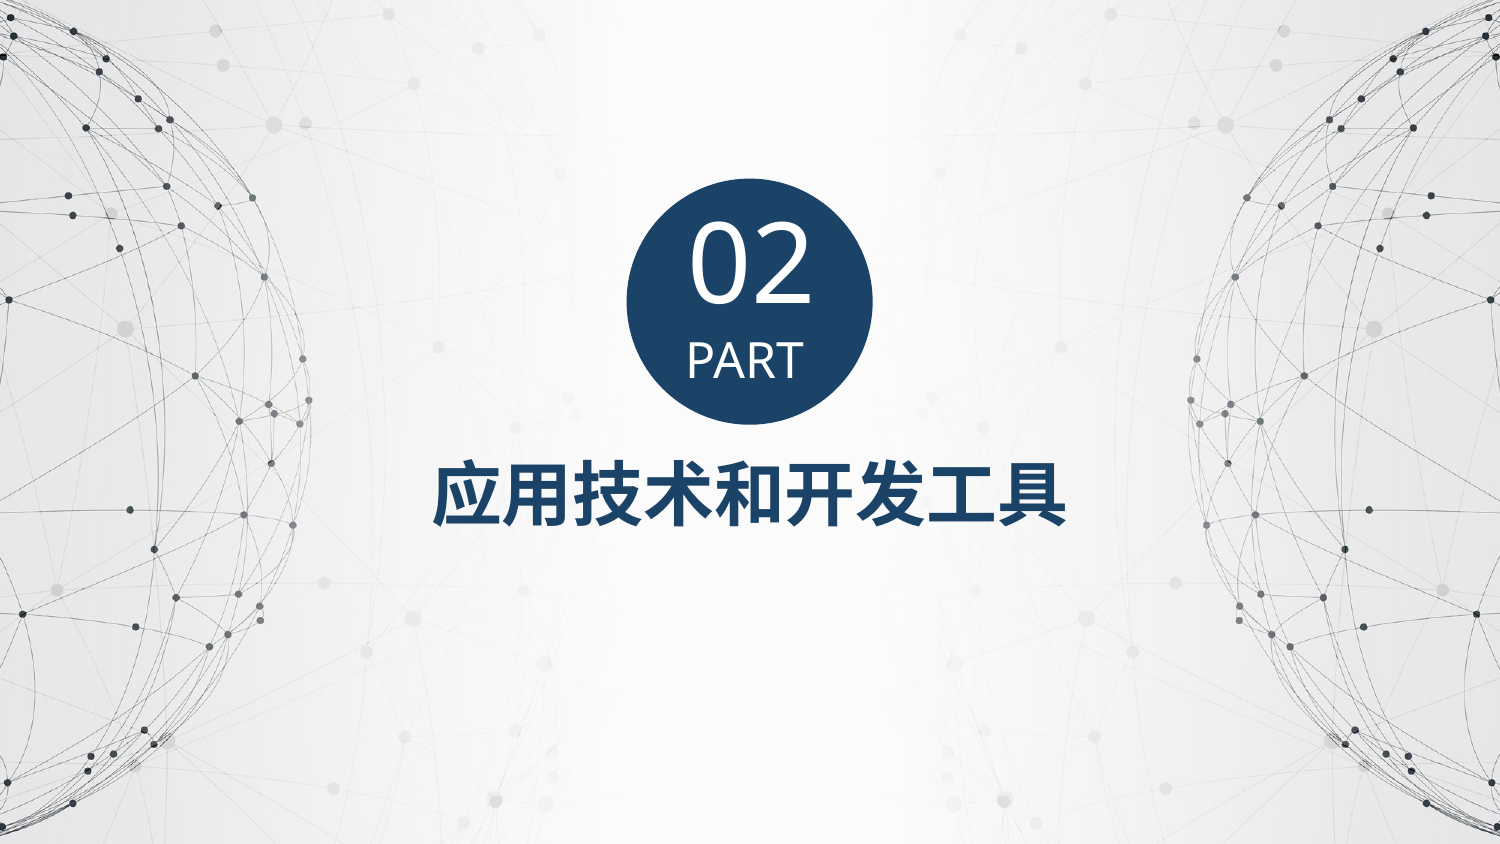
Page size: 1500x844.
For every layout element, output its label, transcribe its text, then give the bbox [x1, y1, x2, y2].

picture [0, 0, 1500, 844]
text_box 应用技术和开发工具 [407, 444, 1092, 541]
text_box [667, 395, 832, 426]
text_box 02 PART [609, 258, 894, 395]
text_box [633, 177, 866, 258]
